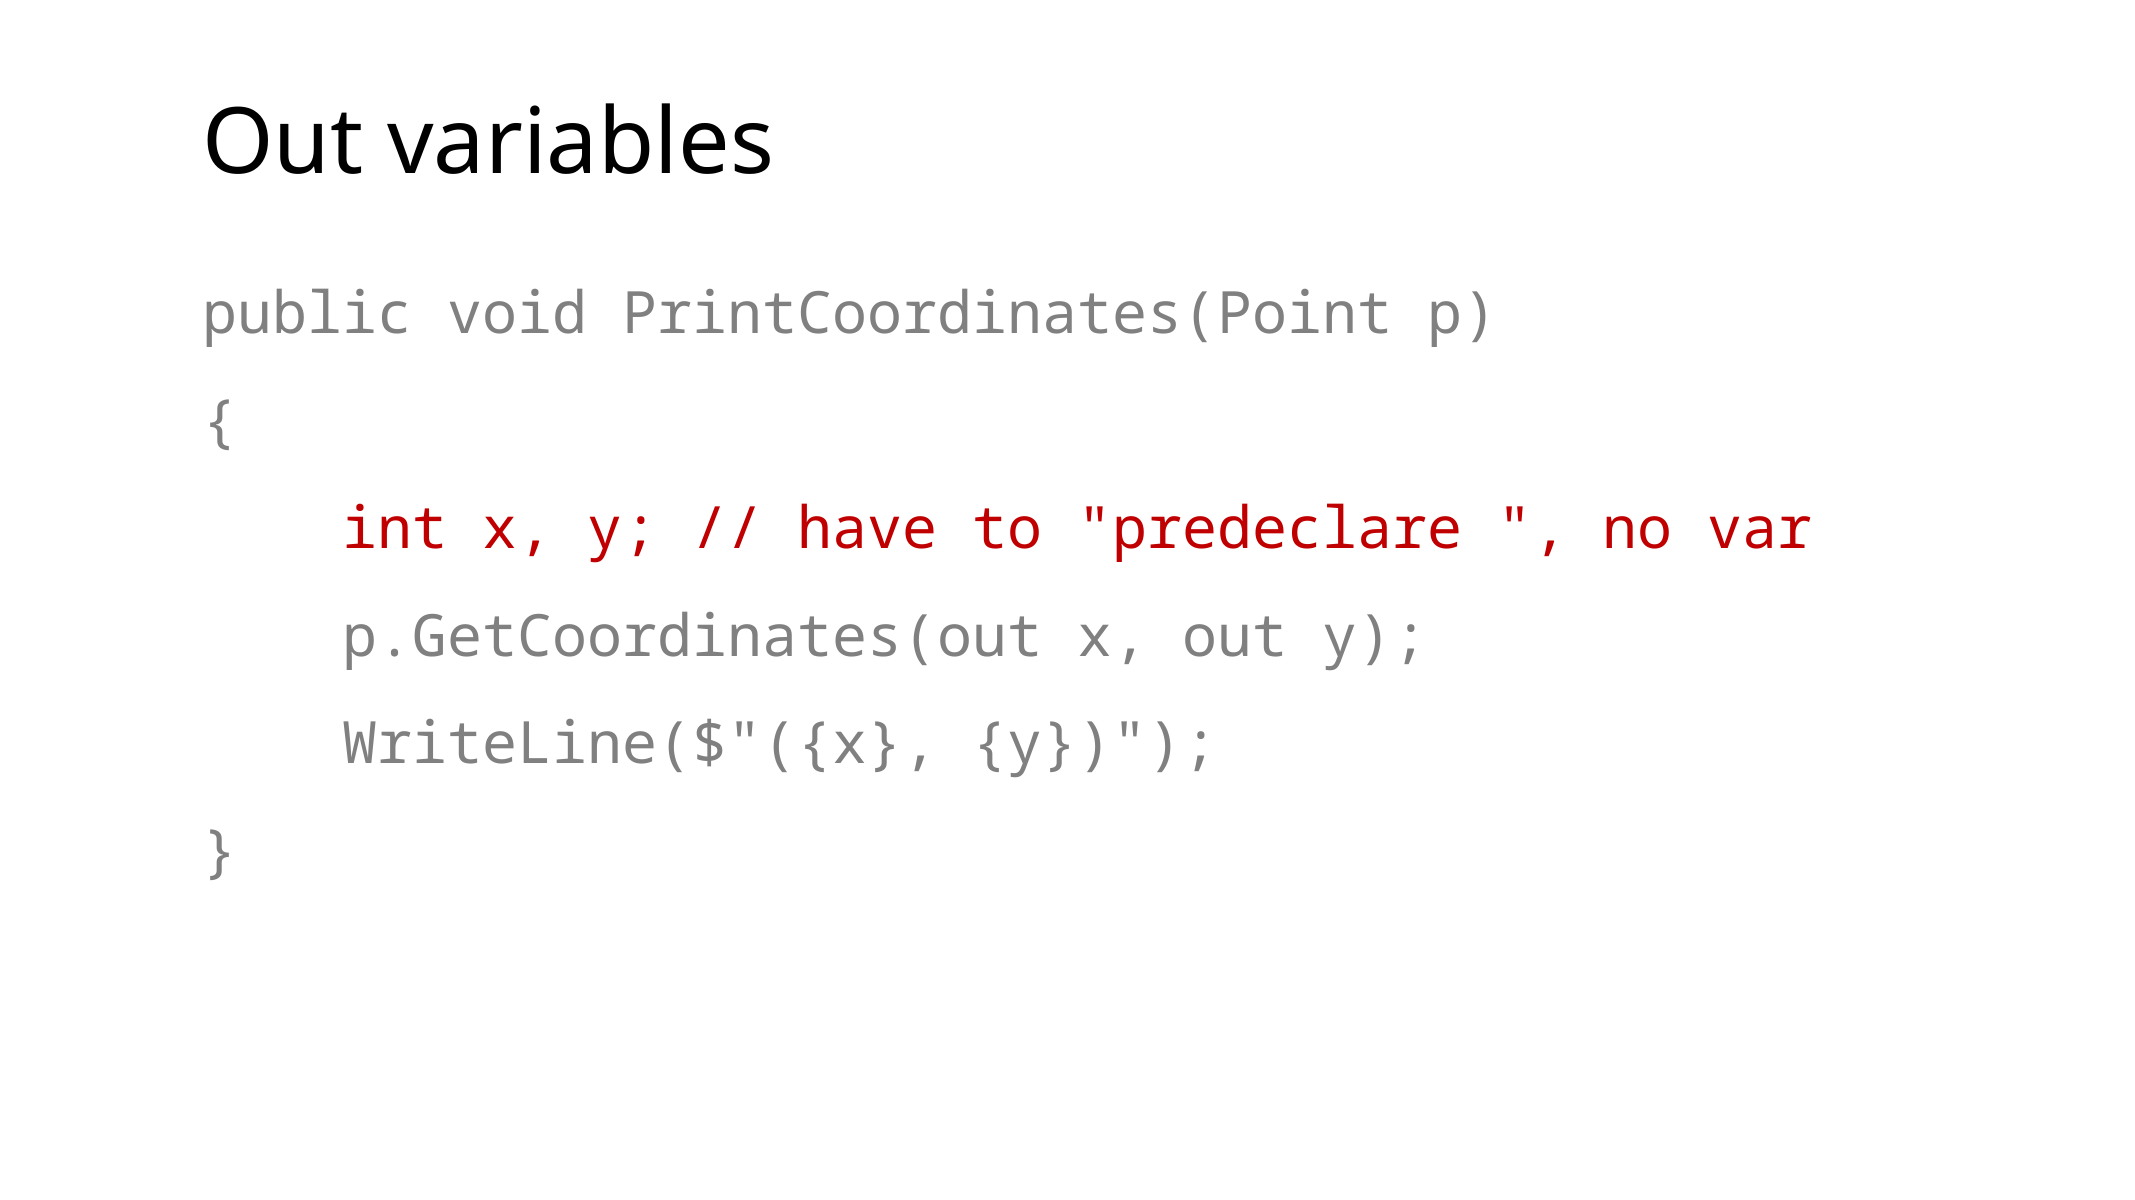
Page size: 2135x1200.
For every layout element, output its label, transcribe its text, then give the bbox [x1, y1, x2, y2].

text_box public void PrintCoordinates(Point p) { int x, y; // have to "predeclare ", no var p.GetCoordinates(out x, out y); WriteLine($"({x}, {y})"); } [187, 267, 1981, 891]
text_box Out variables [187, 74, 1586, 200]
